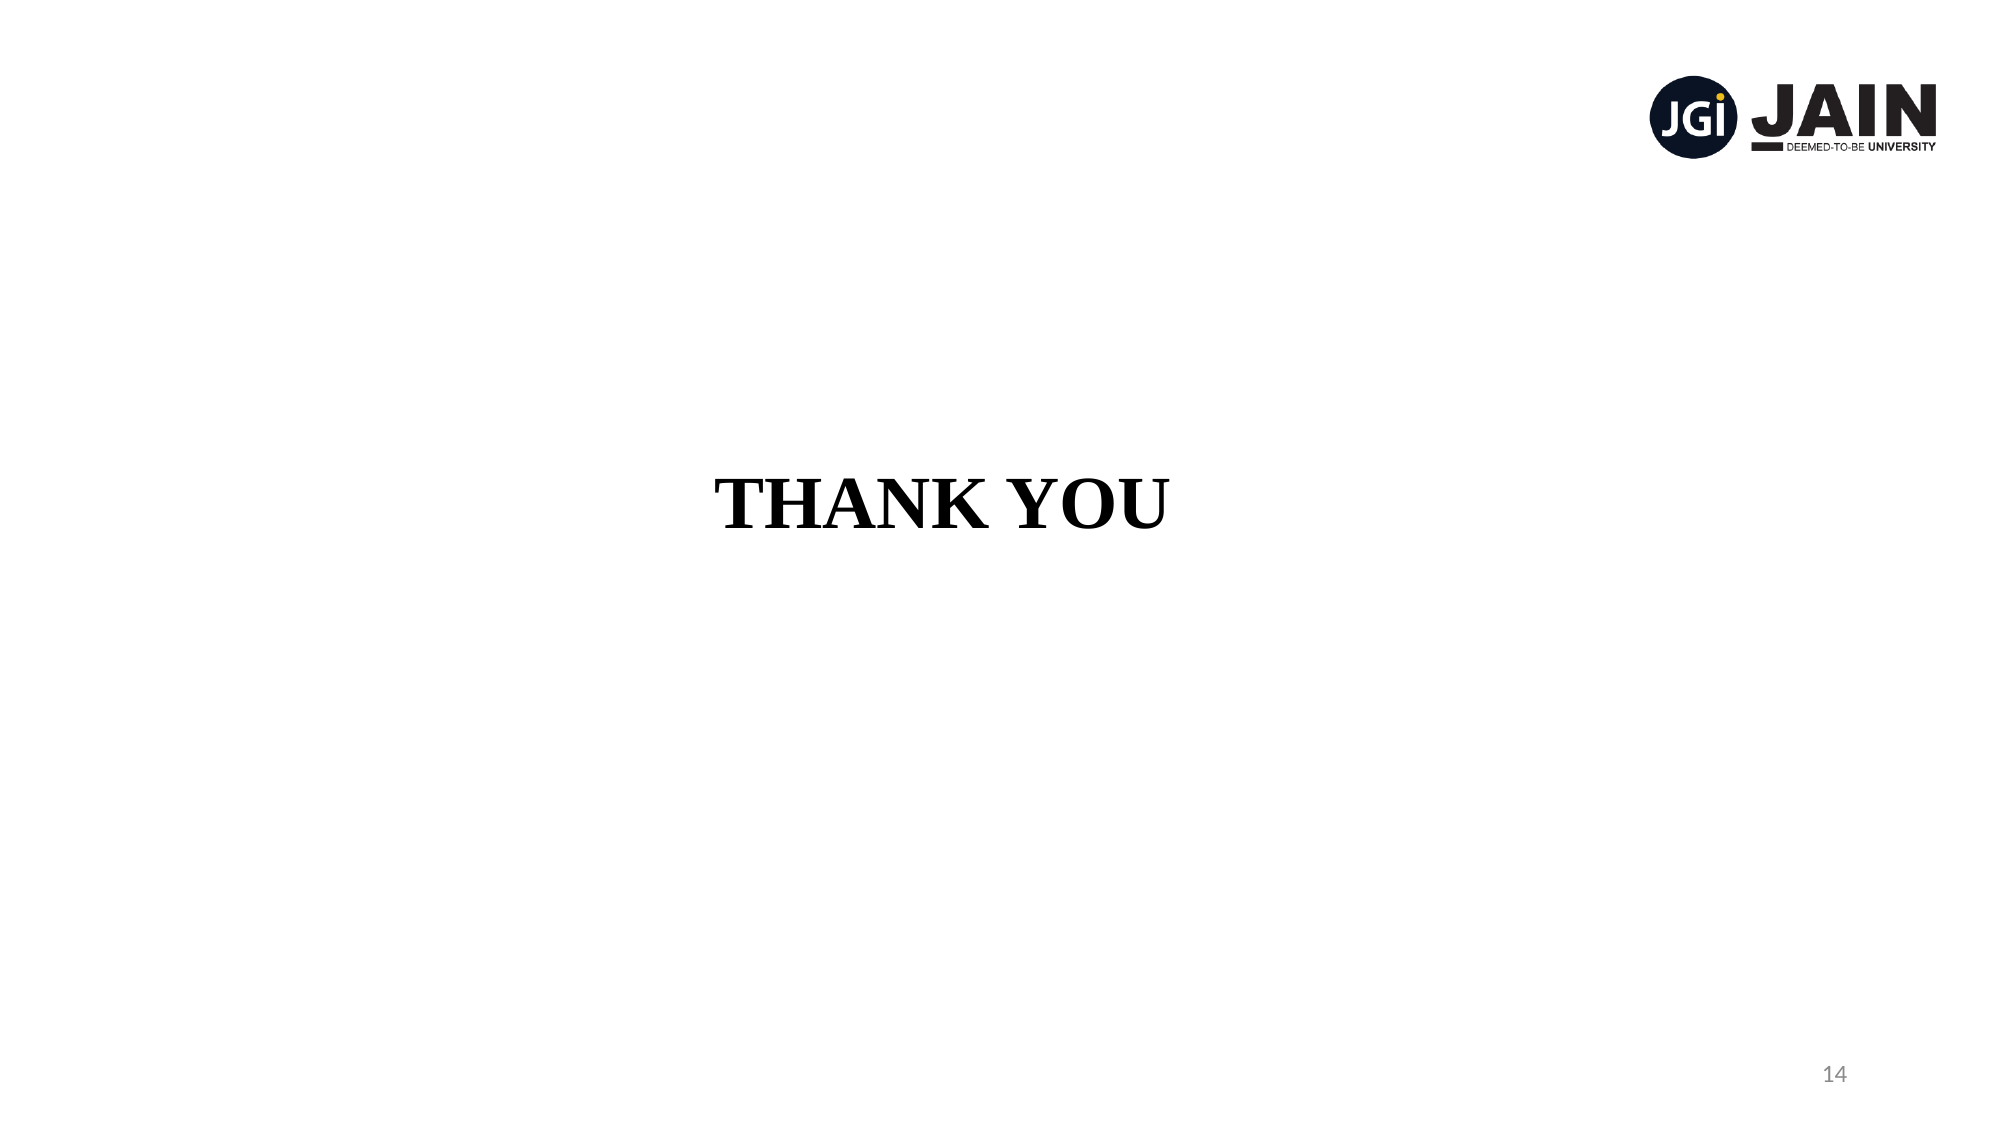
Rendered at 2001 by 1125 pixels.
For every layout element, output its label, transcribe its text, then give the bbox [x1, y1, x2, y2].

slide_number 14 [1412, 1042, 1863, 1103]
picture [1611, 0, 1974, 240]
text_box THANK YOU [56, 446, 1832, 551]
